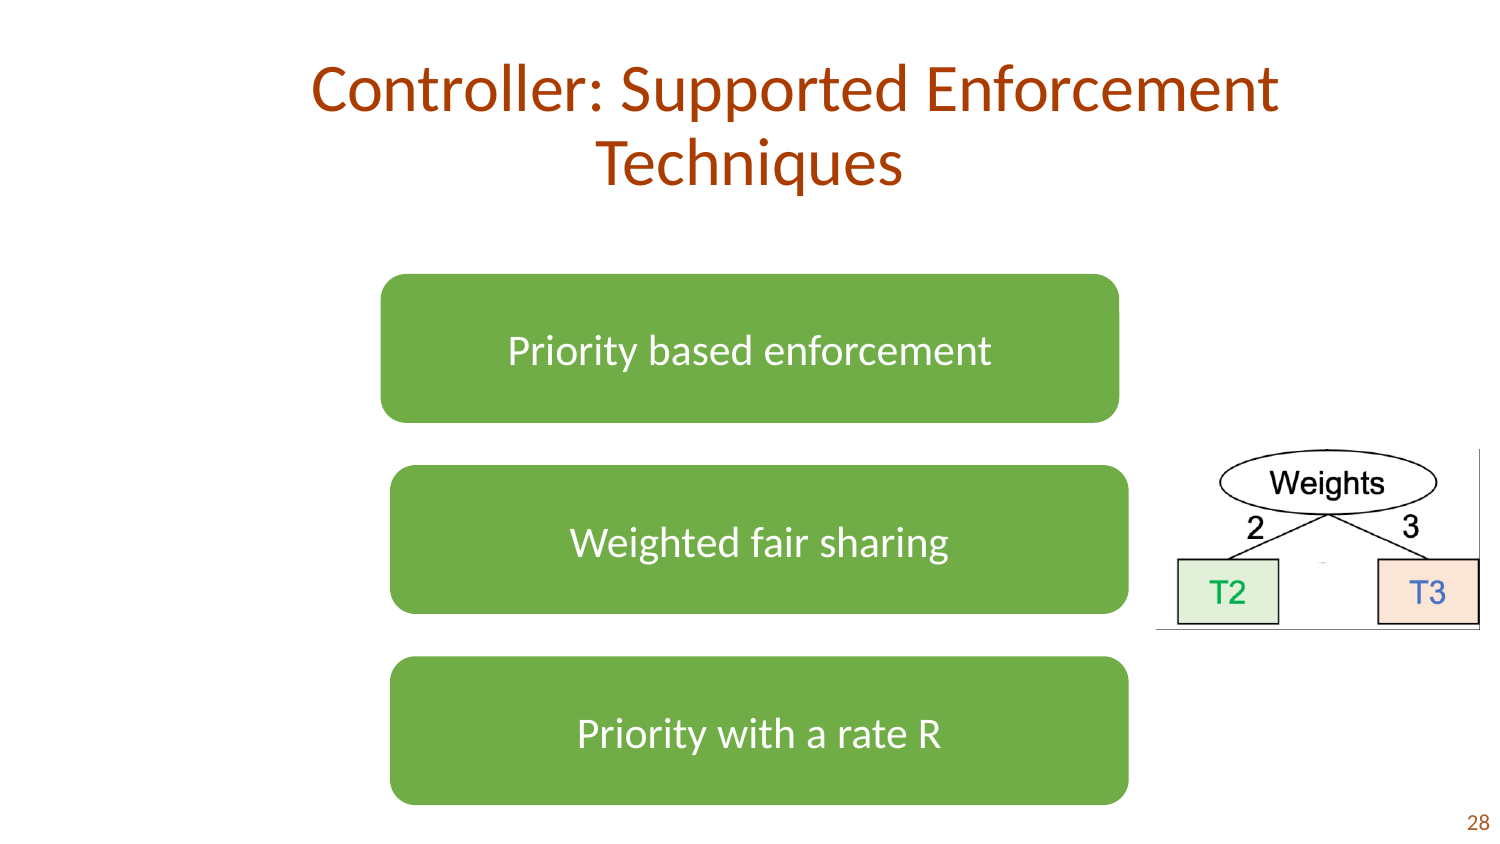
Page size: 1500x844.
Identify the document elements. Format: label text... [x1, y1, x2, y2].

picture [1156, 449, 1481, 630]
text_box Priority with a rate R [391, 657, 1128, 805]
text_box Priority based enforcement [381, 275, 1119, 422]
text_box Weighted fair sharing [391, 466, 1128, 613]
slide_number ‹#› [1167, 798, 1500, 844]
title Controller: Supported Enforcement Techniques [103, 44, 1397, 208]
